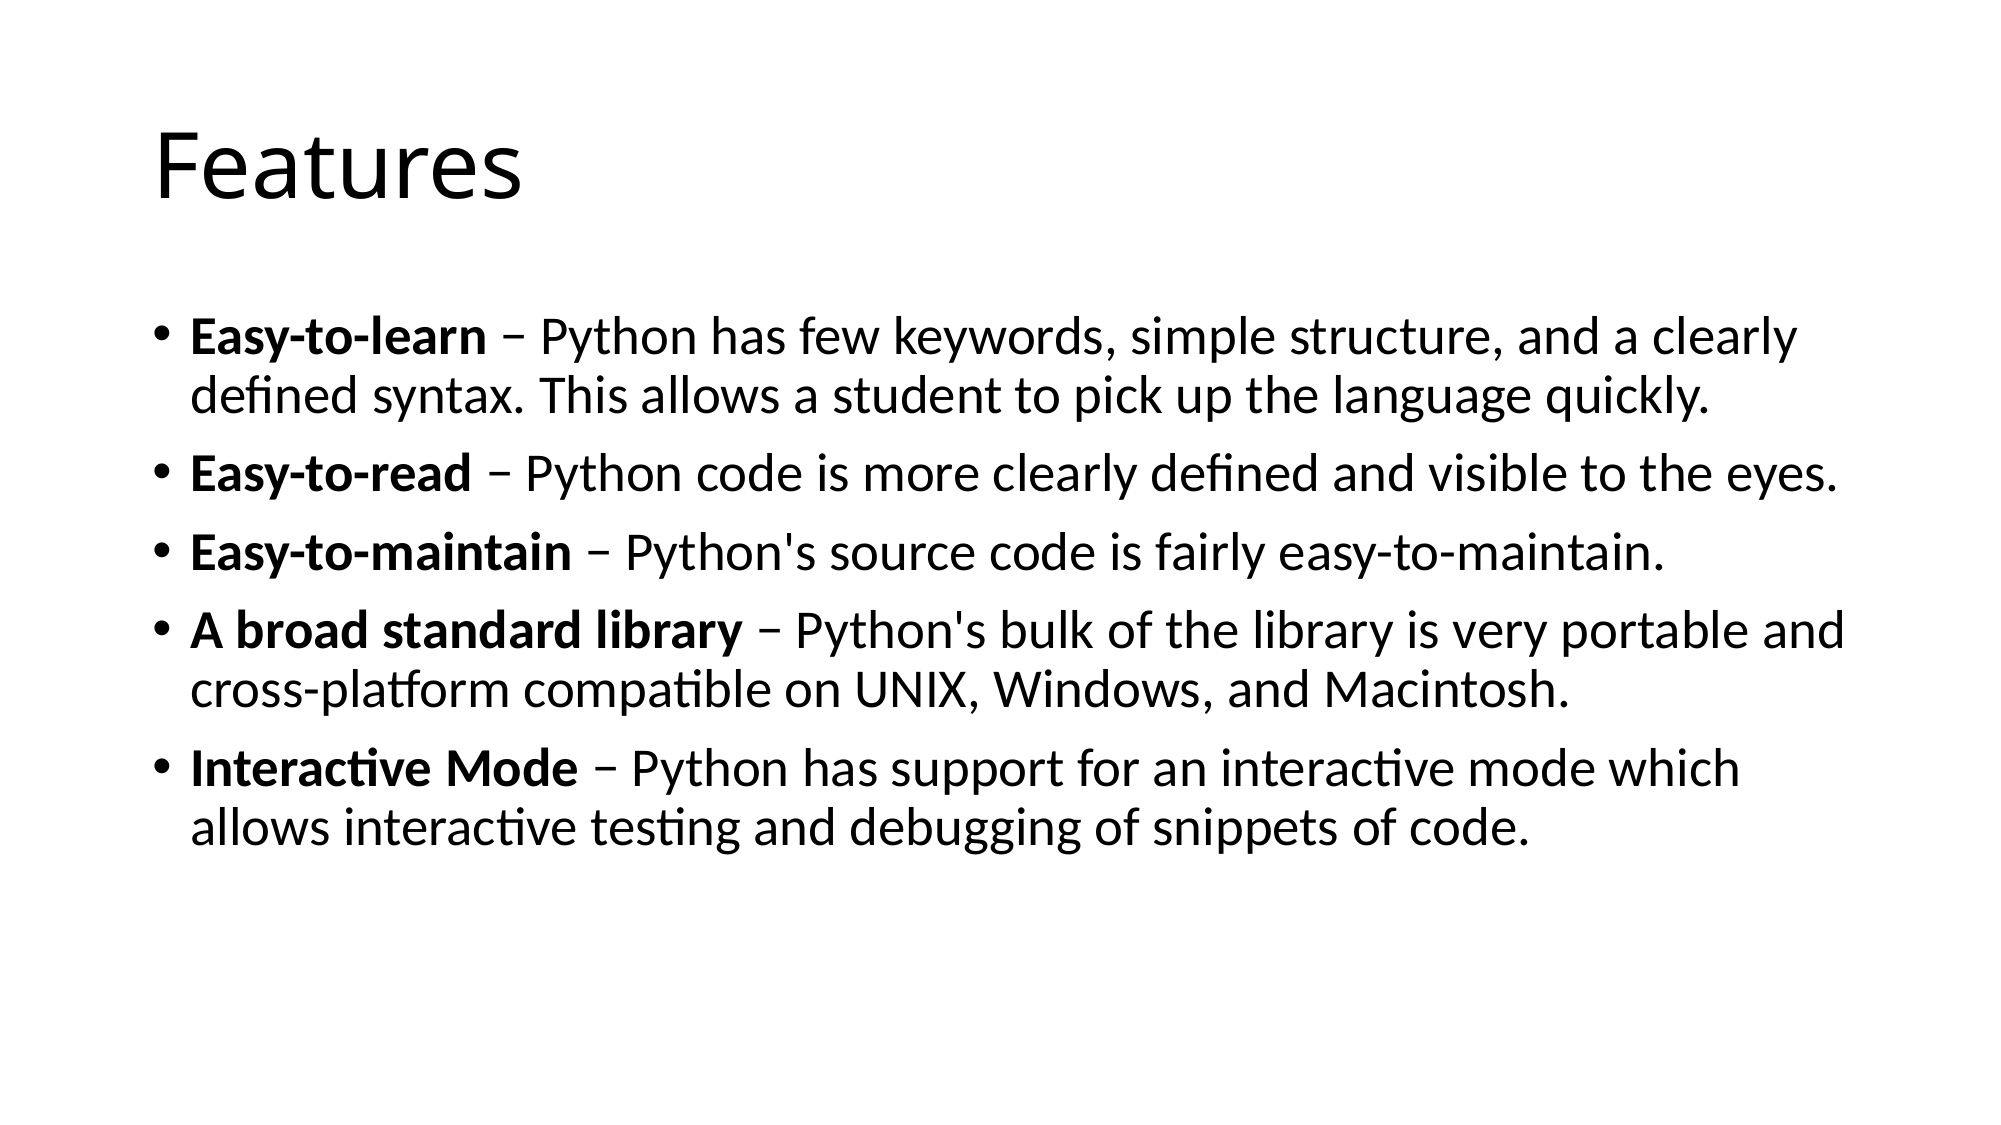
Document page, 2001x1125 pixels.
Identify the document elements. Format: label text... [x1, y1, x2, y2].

title Features [137, 59, 1863, 278]
list Easy-to-learn − Python has few keywords, simple structure, and a clearly defined syntax. This allows a student to pick up the language quickly. Easy-to-read − Python code is more clearly defined and visible to the eyes. Easy-to-maintain − Python's source code is fairly easy-to-maintain. A broad standard library − Python's bulk of the library is very portable and cross-platform compatible on UNIX, Windows, and Macintosh. Interactive Mode − Python has support for an interactive mode which allows interactive testing and debugging of snippets of code. [137, 299, 1863, 1014]
